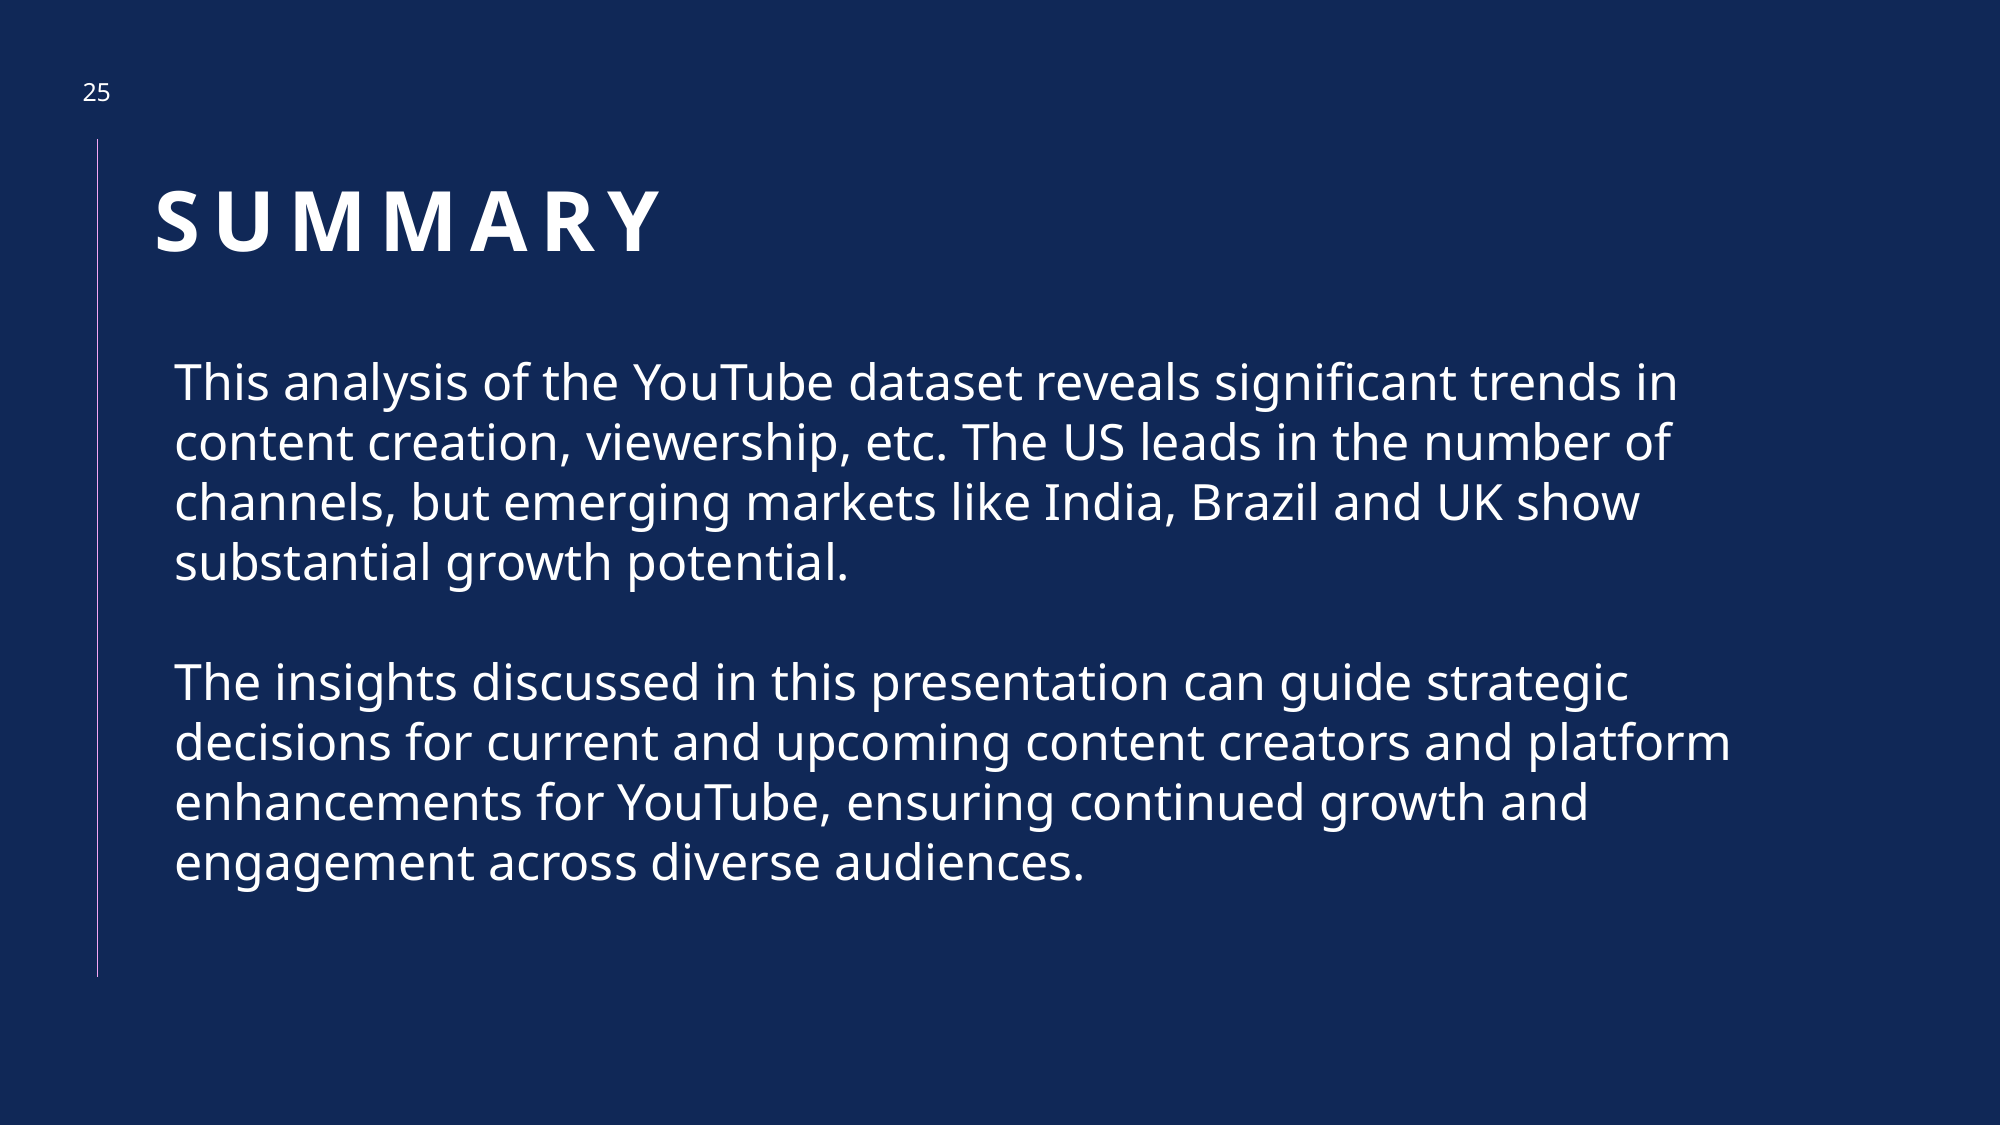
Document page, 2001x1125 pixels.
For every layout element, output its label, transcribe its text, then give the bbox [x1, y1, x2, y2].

slide_number 25 [53, 67, 140, 119]
text_box This analysis of the YouTube dataset reveals significant trends in content creation, viewership, etc. The US leads in the number of channels, but emerging markets like India, Brazil and UK show substantial growth potential. The insights discussed in this presentation can guide strategic decisions for current and upcoming content creators and platform enhancements for YouTube, ensuring continued growth and engagement across diverse audiences. [159, 342, 1831, 898]
title Summary [139, 136, 1925, 312]
